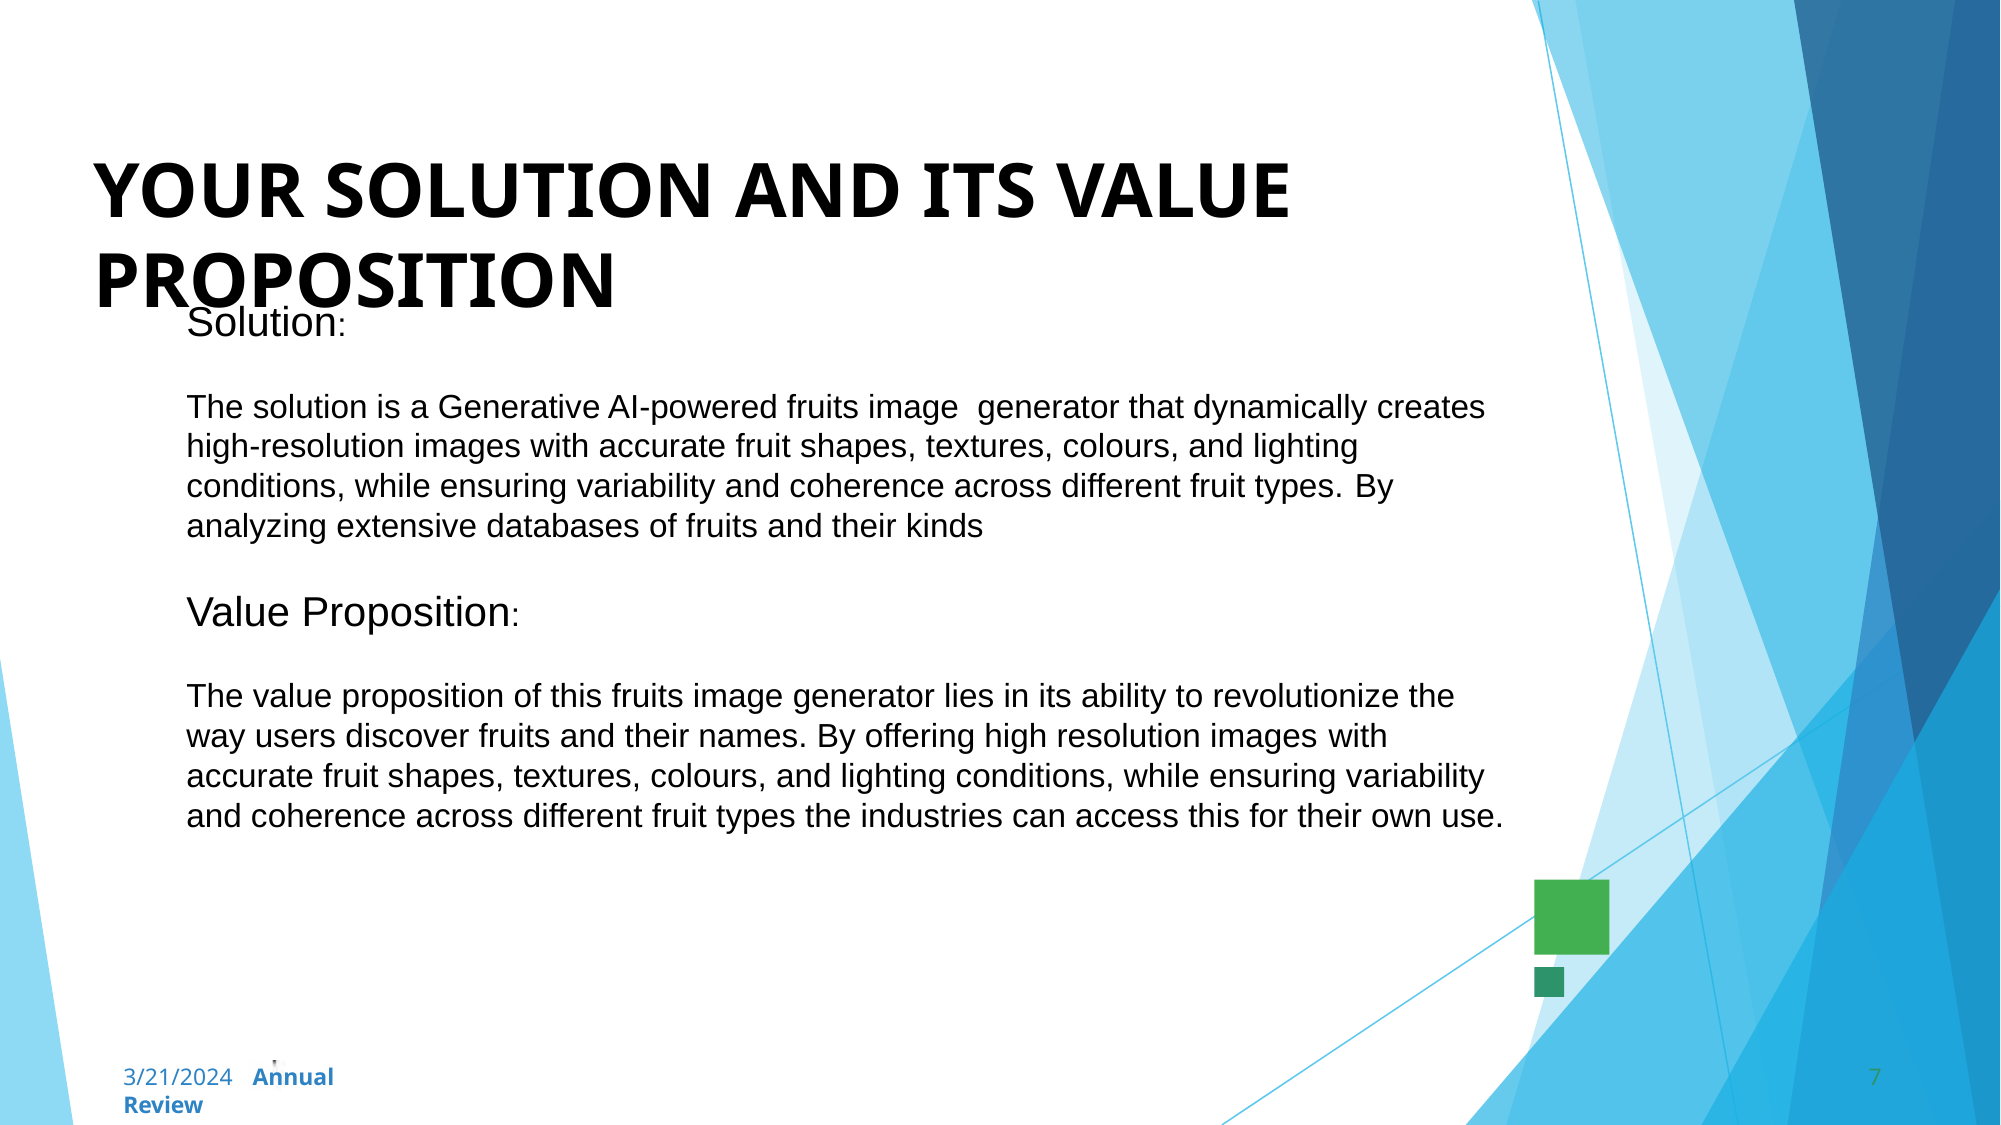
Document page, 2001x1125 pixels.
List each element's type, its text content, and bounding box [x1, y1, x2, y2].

slide_number 7 [1849, 1061, 1890, 1125]
text_box [1534, 879, 1610, 955]
text_box Solution: The solution is a Generative AI-powered fruits image generator that dynamically creates high-resolution images with accurate fruit shapes, textures, colours, and lighting conditions, while ensuring variability and coherence across different fruit types. By analyzing extensive databases of fruits and their kinds Value Proposition: The value proposition of this fruits image generator lies in its ability to revolutionize the way users discover fruits and their names. By offering high resolution images with accurate fruit shapes, textures, colours, and lighting conditions, while ensuring variability and coherence across different fruit types the industries can access this for their own use. [171, 287, 1535, 842]
text_box 3/21/2024 Annual Review [121, 1103, 417, 1118]
title YOUR SOLUTION AND ITS VALUE PROPOSITION [91, 63, 1694, 331]
picture [110, 1060, 463, 1094]
text_box [1534, 967, 1565, 997]
